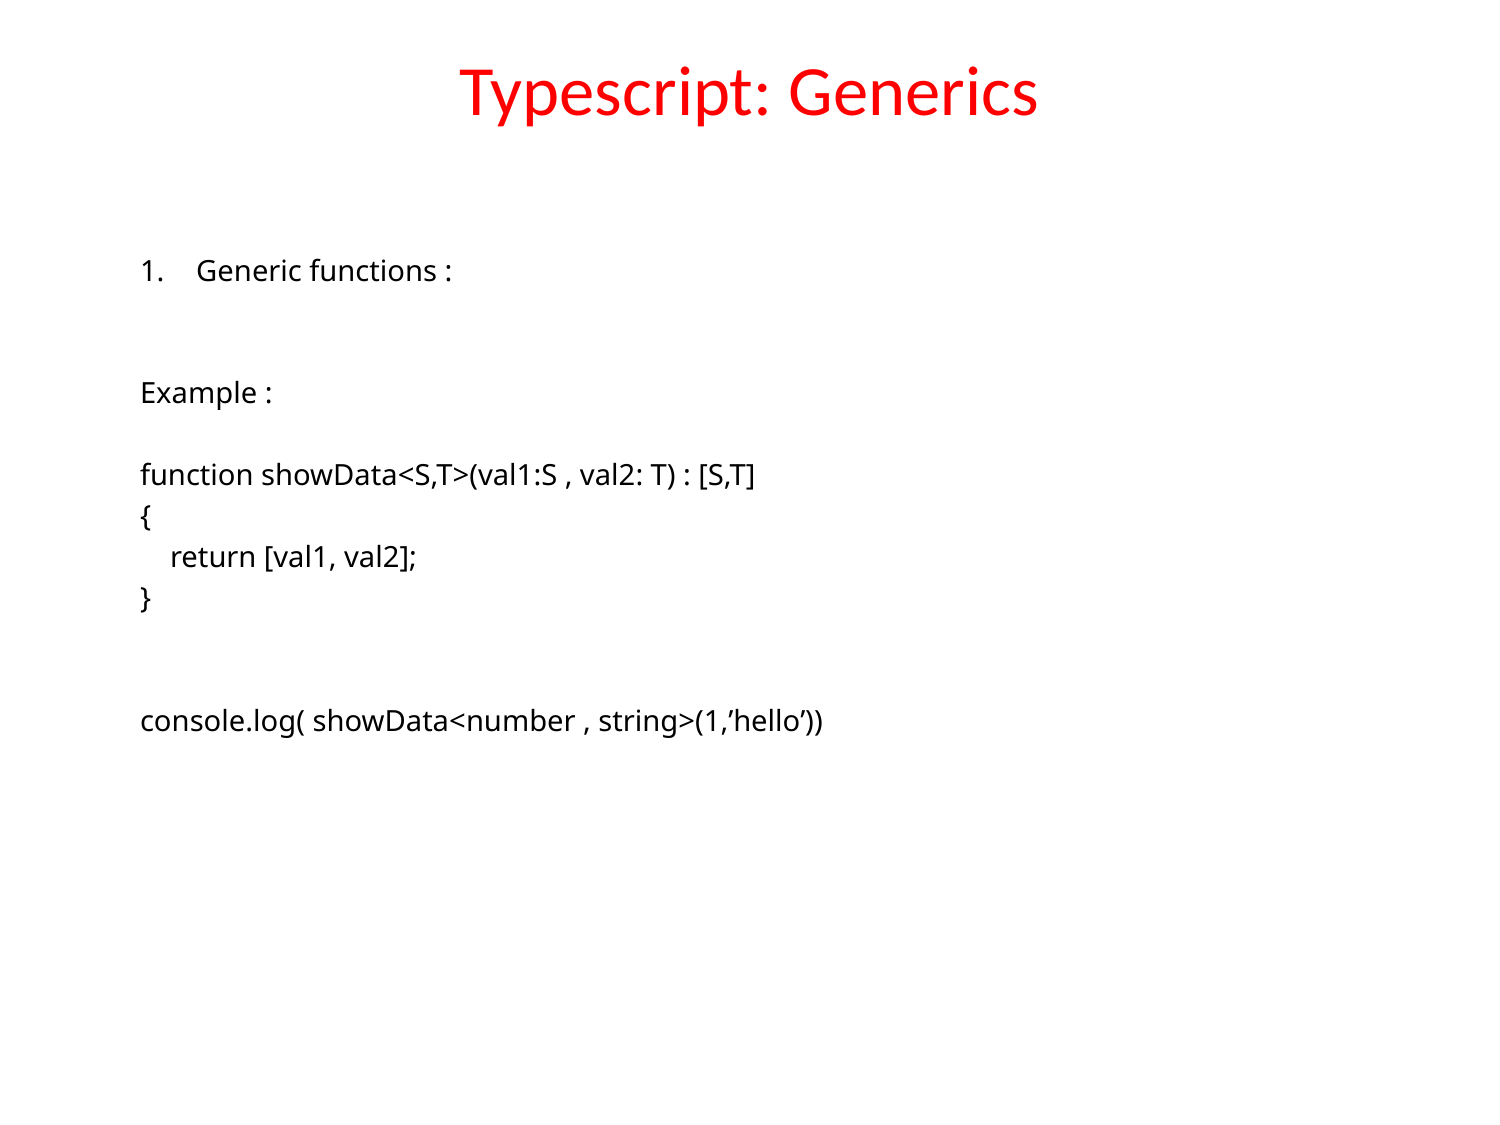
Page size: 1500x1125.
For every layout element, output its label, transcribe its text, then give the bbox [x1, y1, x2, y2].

subtitle Generic functions : Example : function showData<S,T>(val1:S , val2: T) : [S,T] { return [val1, val2]; } console.log( showData<number , string>(1,’hello’)) [125, 162, 1413, 1050]
title Typescript: Generics [112, 37, 1388, 138]
